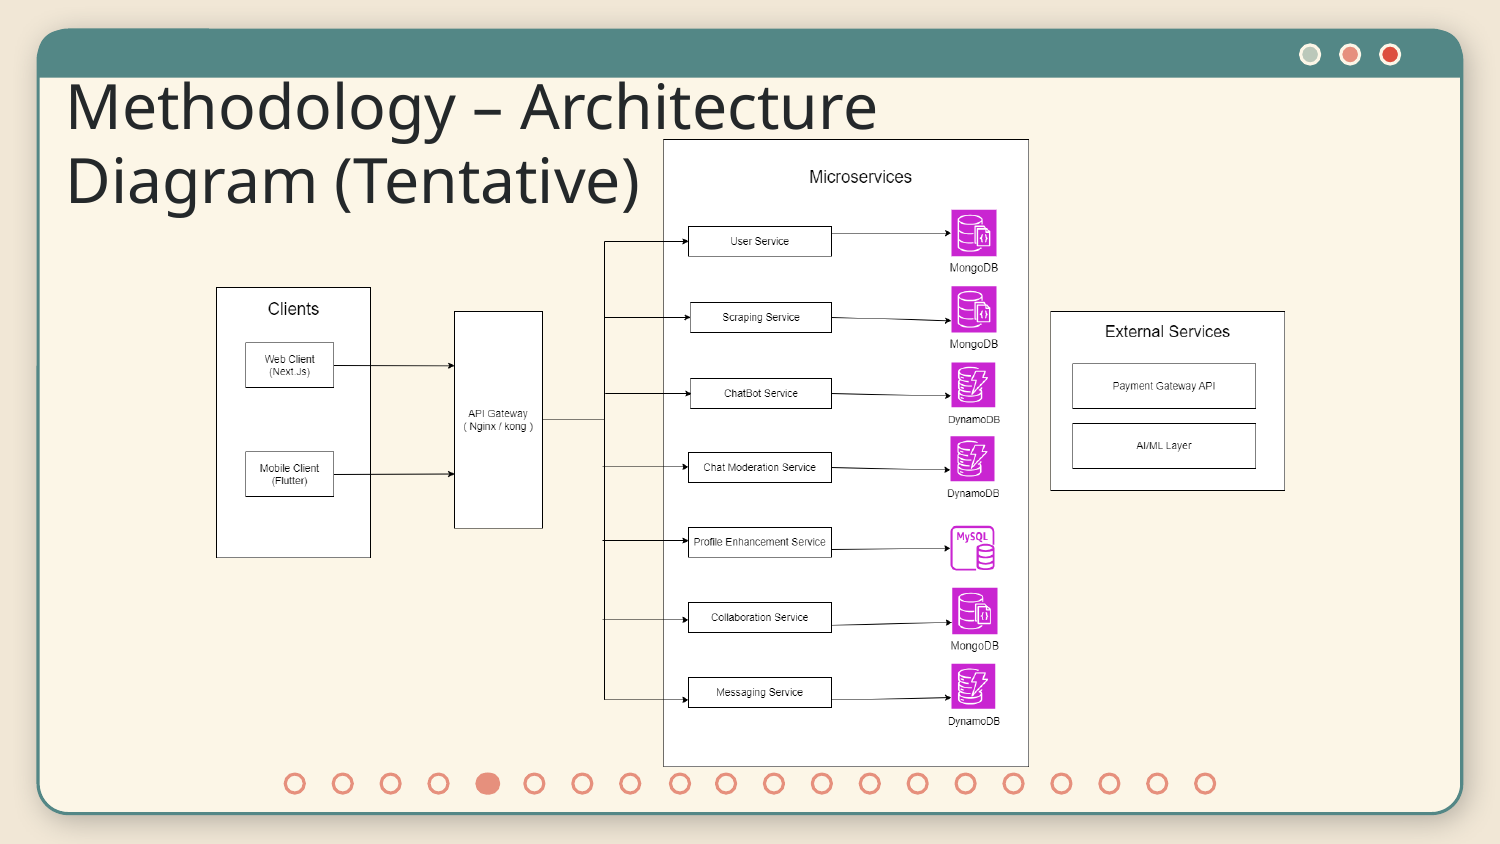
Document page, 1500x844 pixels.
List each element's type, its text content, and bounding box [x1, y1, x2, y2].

picture [215, 139, 1285, 767]
title Methodology – Architecture Diagram (Tentative) [50, 51, 1315, 146]
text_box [284, 775, 1215, 794]
